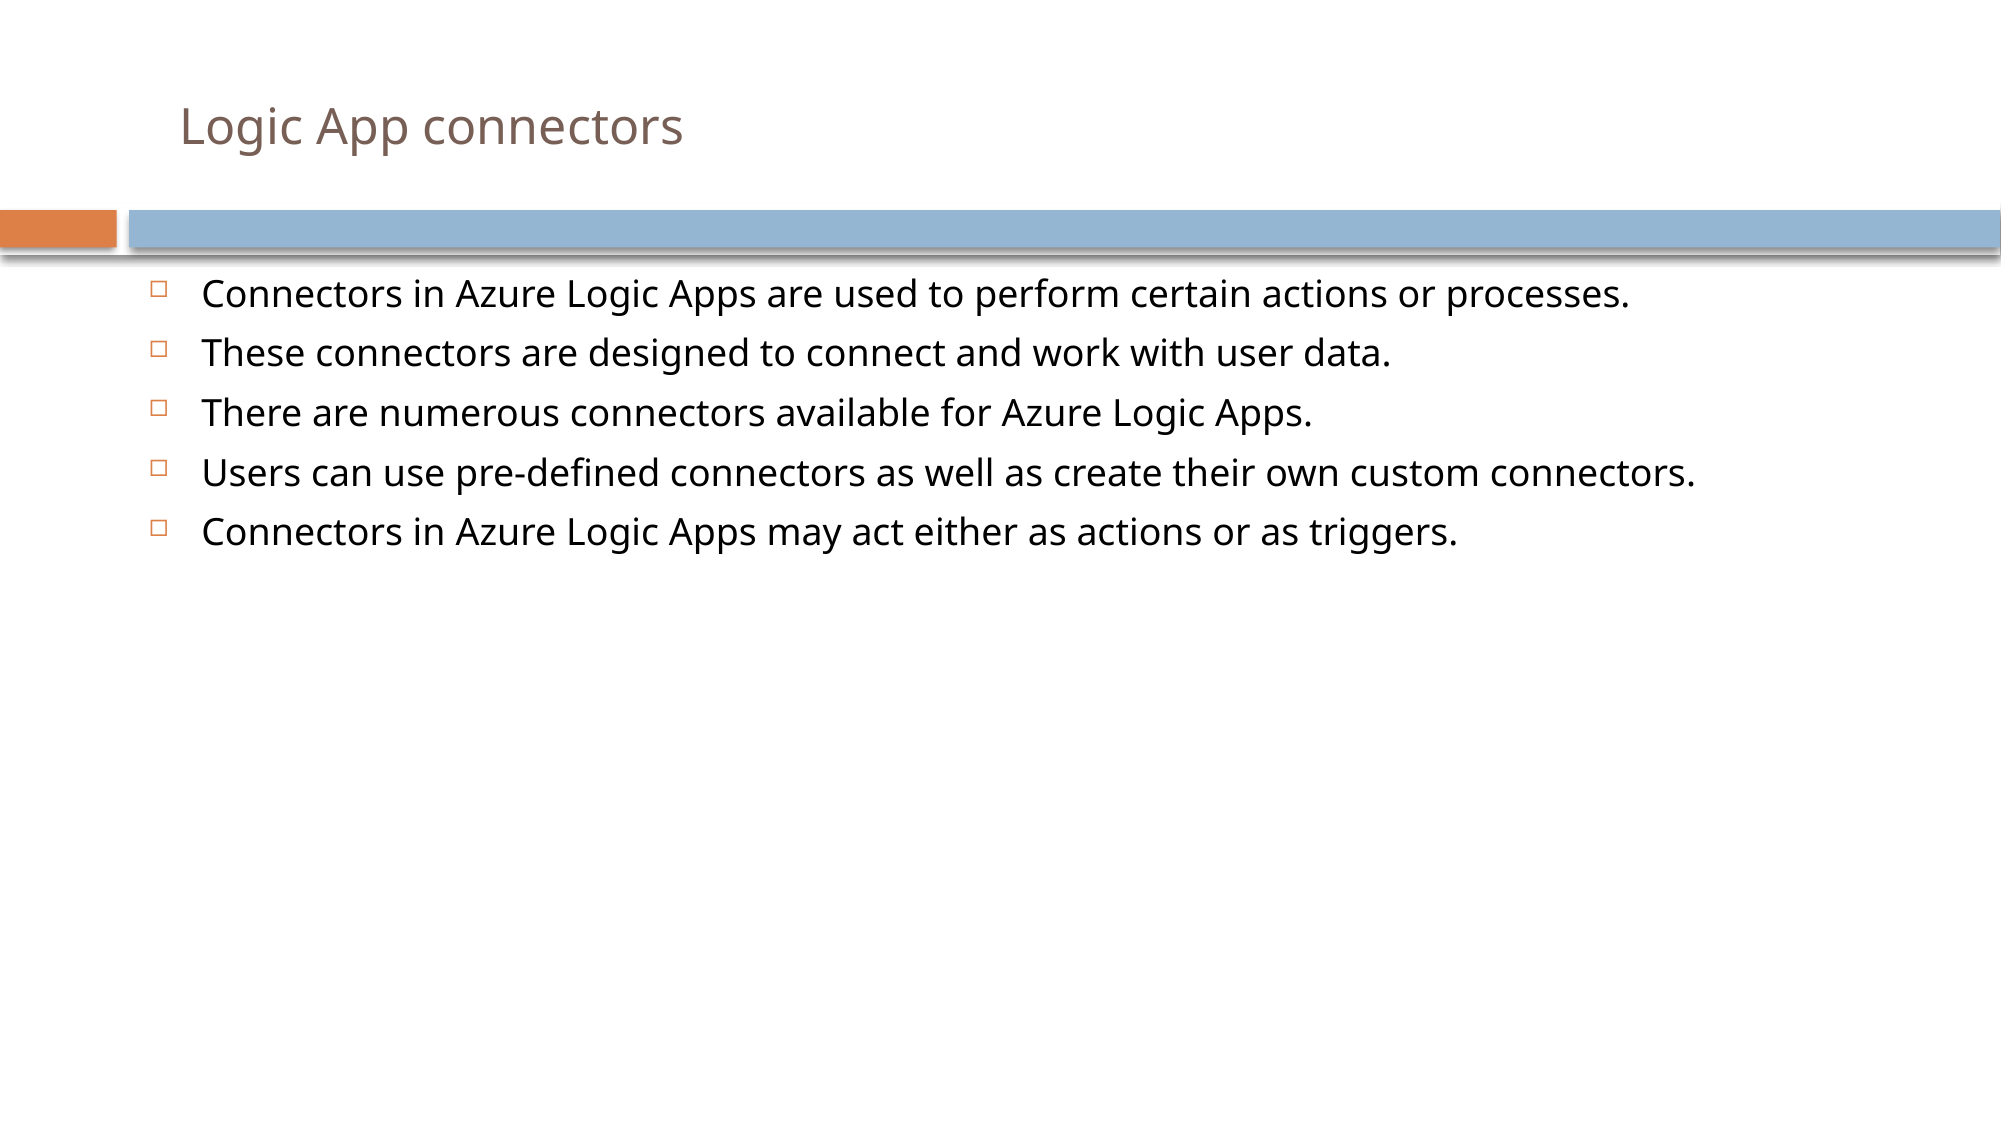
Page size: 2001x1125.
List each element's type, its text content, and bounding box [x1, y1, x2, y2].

title Logic App connectors [164, 43, 1948, 207]
list Connectors in Azure Logic Apps are used to perform certain actions or processes. These connectors are designed to connect and work with user data. There are numerous connectors available for Azure Logic Apps. Users can use pre-defined connectors as well as create their own custom connectors. Connectors in Azure Logic Apps may act either as actions or as triggers. [133, 262, 1918, 1000]
